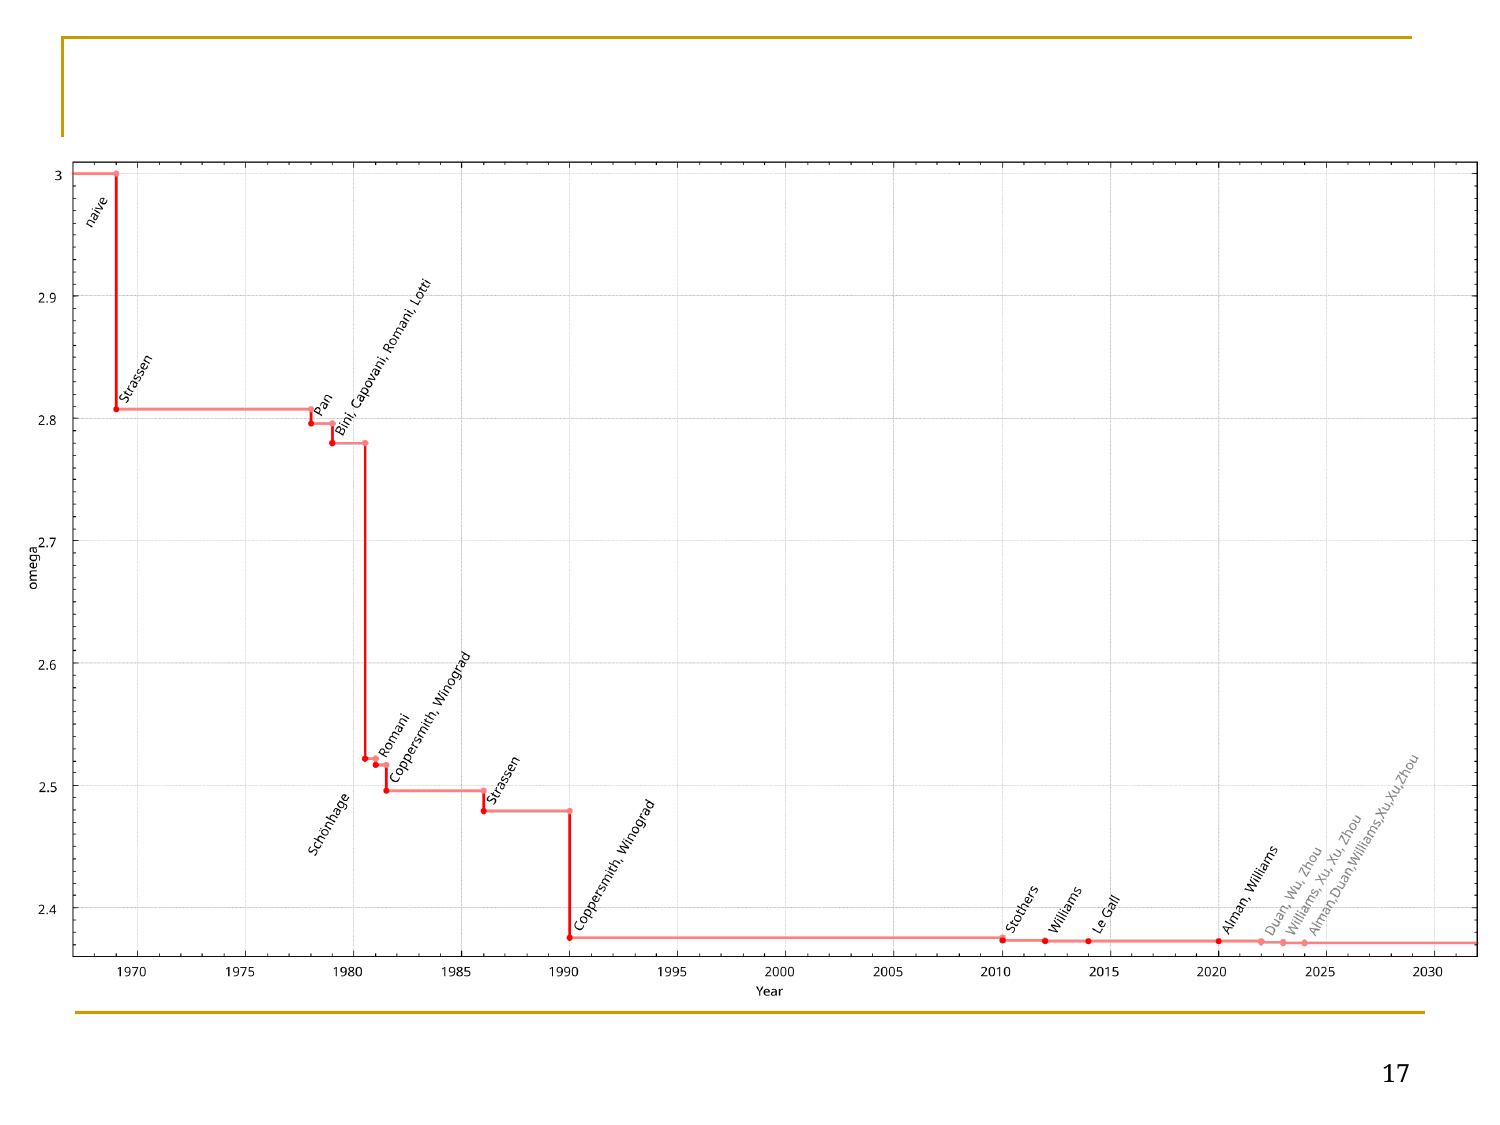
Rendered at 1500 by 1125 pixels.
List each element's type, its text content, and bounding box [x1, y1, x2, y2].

slide_number 17 [1074, 1023, 1426, 1100]
picture [19, 148, 1497, 1000]
